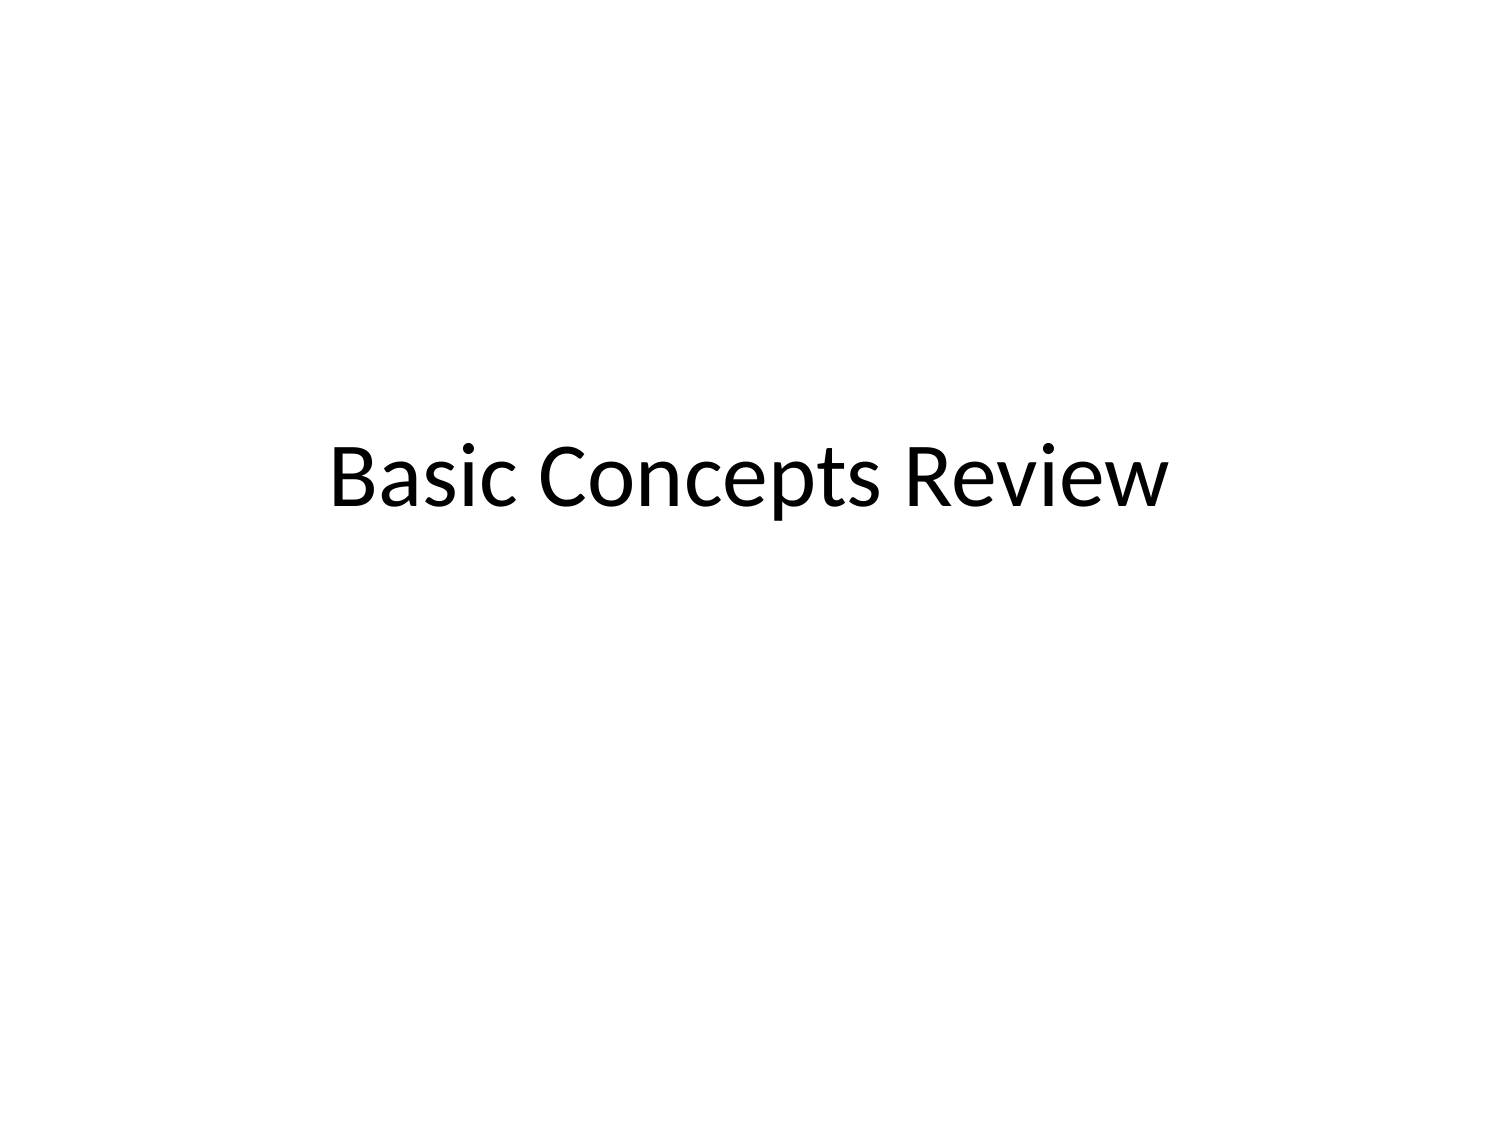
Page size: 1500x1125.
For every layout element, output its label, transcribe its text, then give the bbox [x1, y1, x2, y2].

title Basic Concepts Review [112, 349, 1388, 591]
